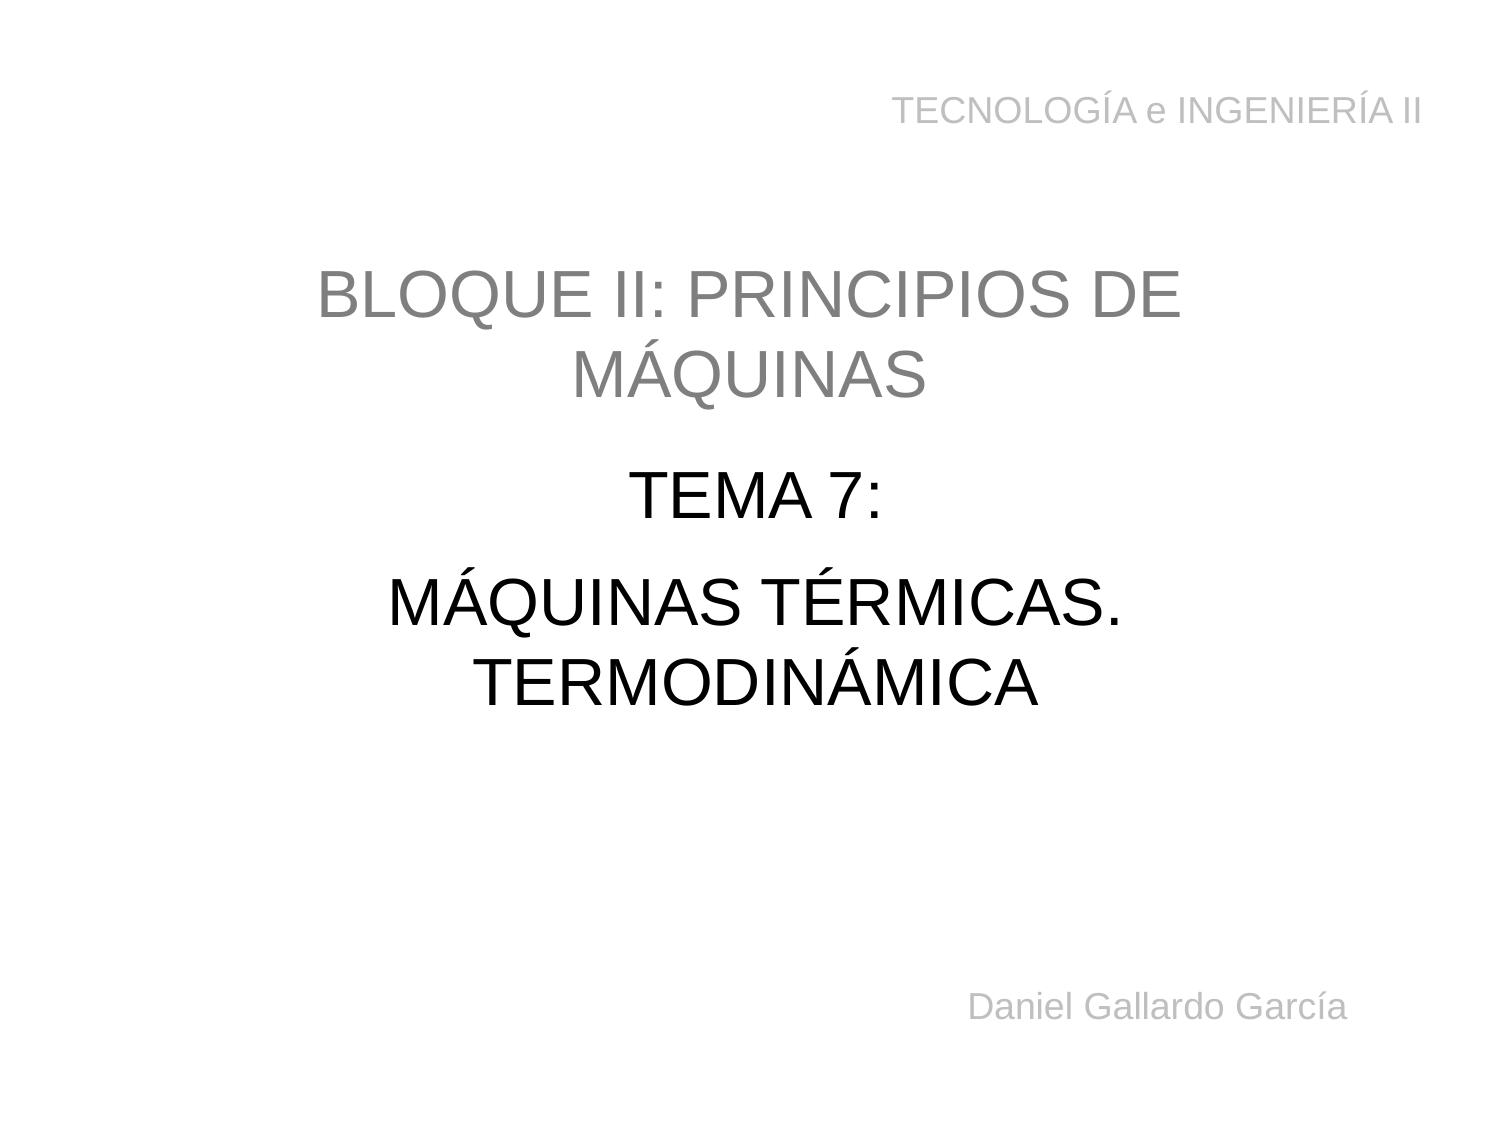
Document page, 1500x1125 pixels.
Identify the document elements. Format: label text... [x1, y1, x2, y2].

text_box MÁQUINAS TÉRMICAS. TERMODINÁMICA [360, 551, 1152, 726]
text_box Daniel Gallardo García [868, 974, 1447, 1035]
text_box BLOQUE II: PRINCIPIOS DE MÁQUINAS [289, 243, 1211, 419]
text_box TEMA 7: [360, 444, 1152, 540]
text_box TECNOLOGÍA e INGENIERÍA II [868, 78, 1447, 139]
